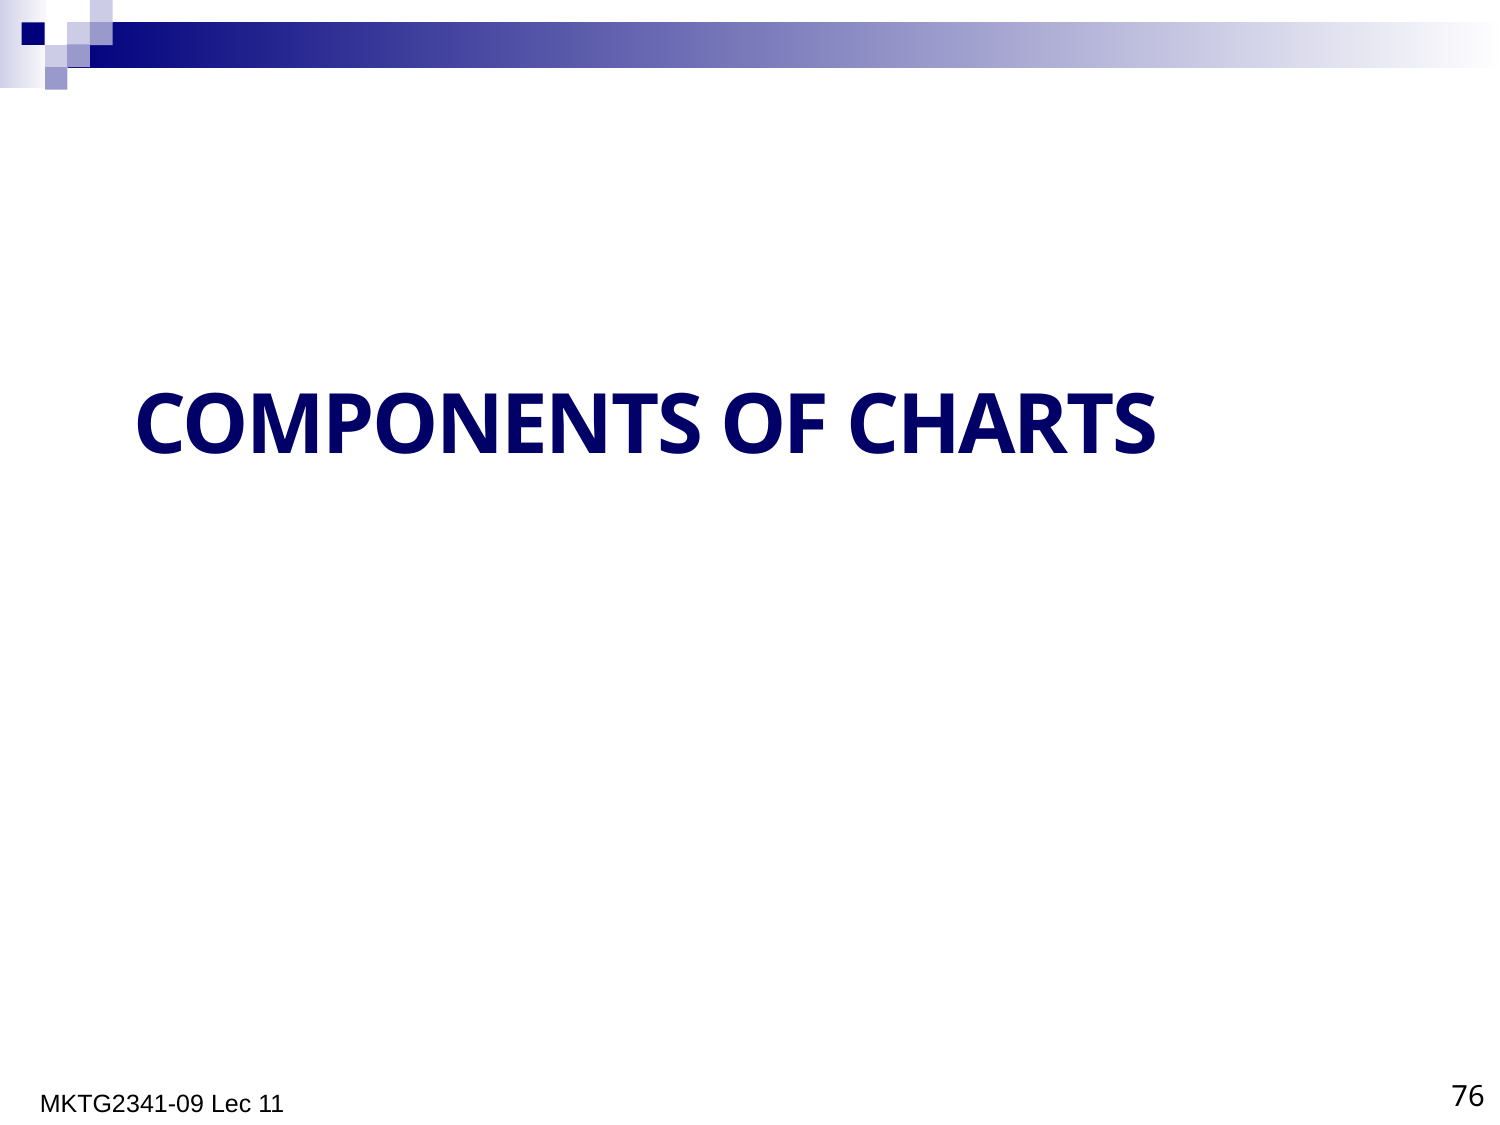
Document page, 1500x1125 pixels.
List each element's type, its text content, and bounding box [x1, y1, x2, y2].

title Components of Charts [118, 362, 1394, 947]
slide_number 76 [1149, 1049, 1500, 1125]
slide_number MKTG2341-09 Lec 11 [24, 1046, 426, 1125]
